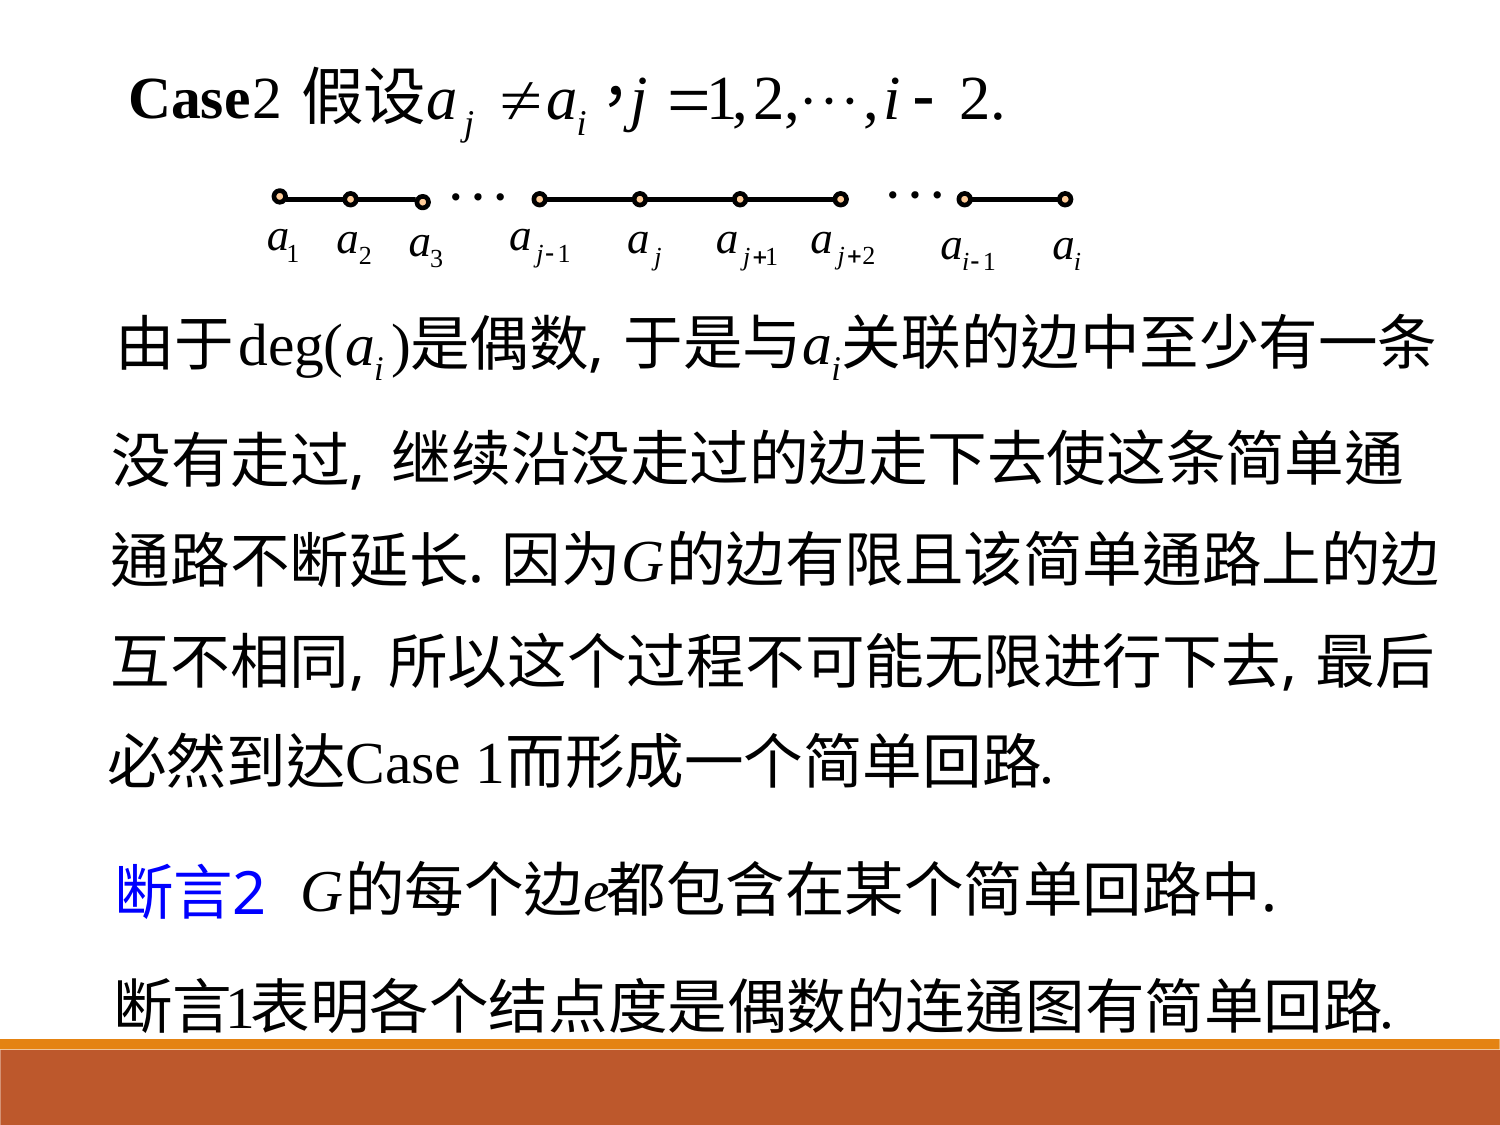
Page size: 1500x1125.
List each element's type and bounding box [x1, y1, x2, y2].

text_box [117, 308, 610, 392]
text_box [105, 526, 491, 599]
text_box [111, 853, 269, 930]
text_box [261, 184, 1088, 280]
text_box [386, 420, 1412, 497]
text_box [294, 851, 1283, 935]
text_box [278, 60, 1011, 156]
text_box [105, 627, 371, 699]
text_box [107, 425, 373, 499]
text_box [110, 968, 1401, 1051]
text_box [383, 627, 1304, 699]
text_box [123, 69, 275, 131]
text_box [501, 521, 1449, 605]
text_box [1310, 627, 1439, 699]
text_box [619, 308, 1444, 392]
text_box [103, 723, 1058, 800]
